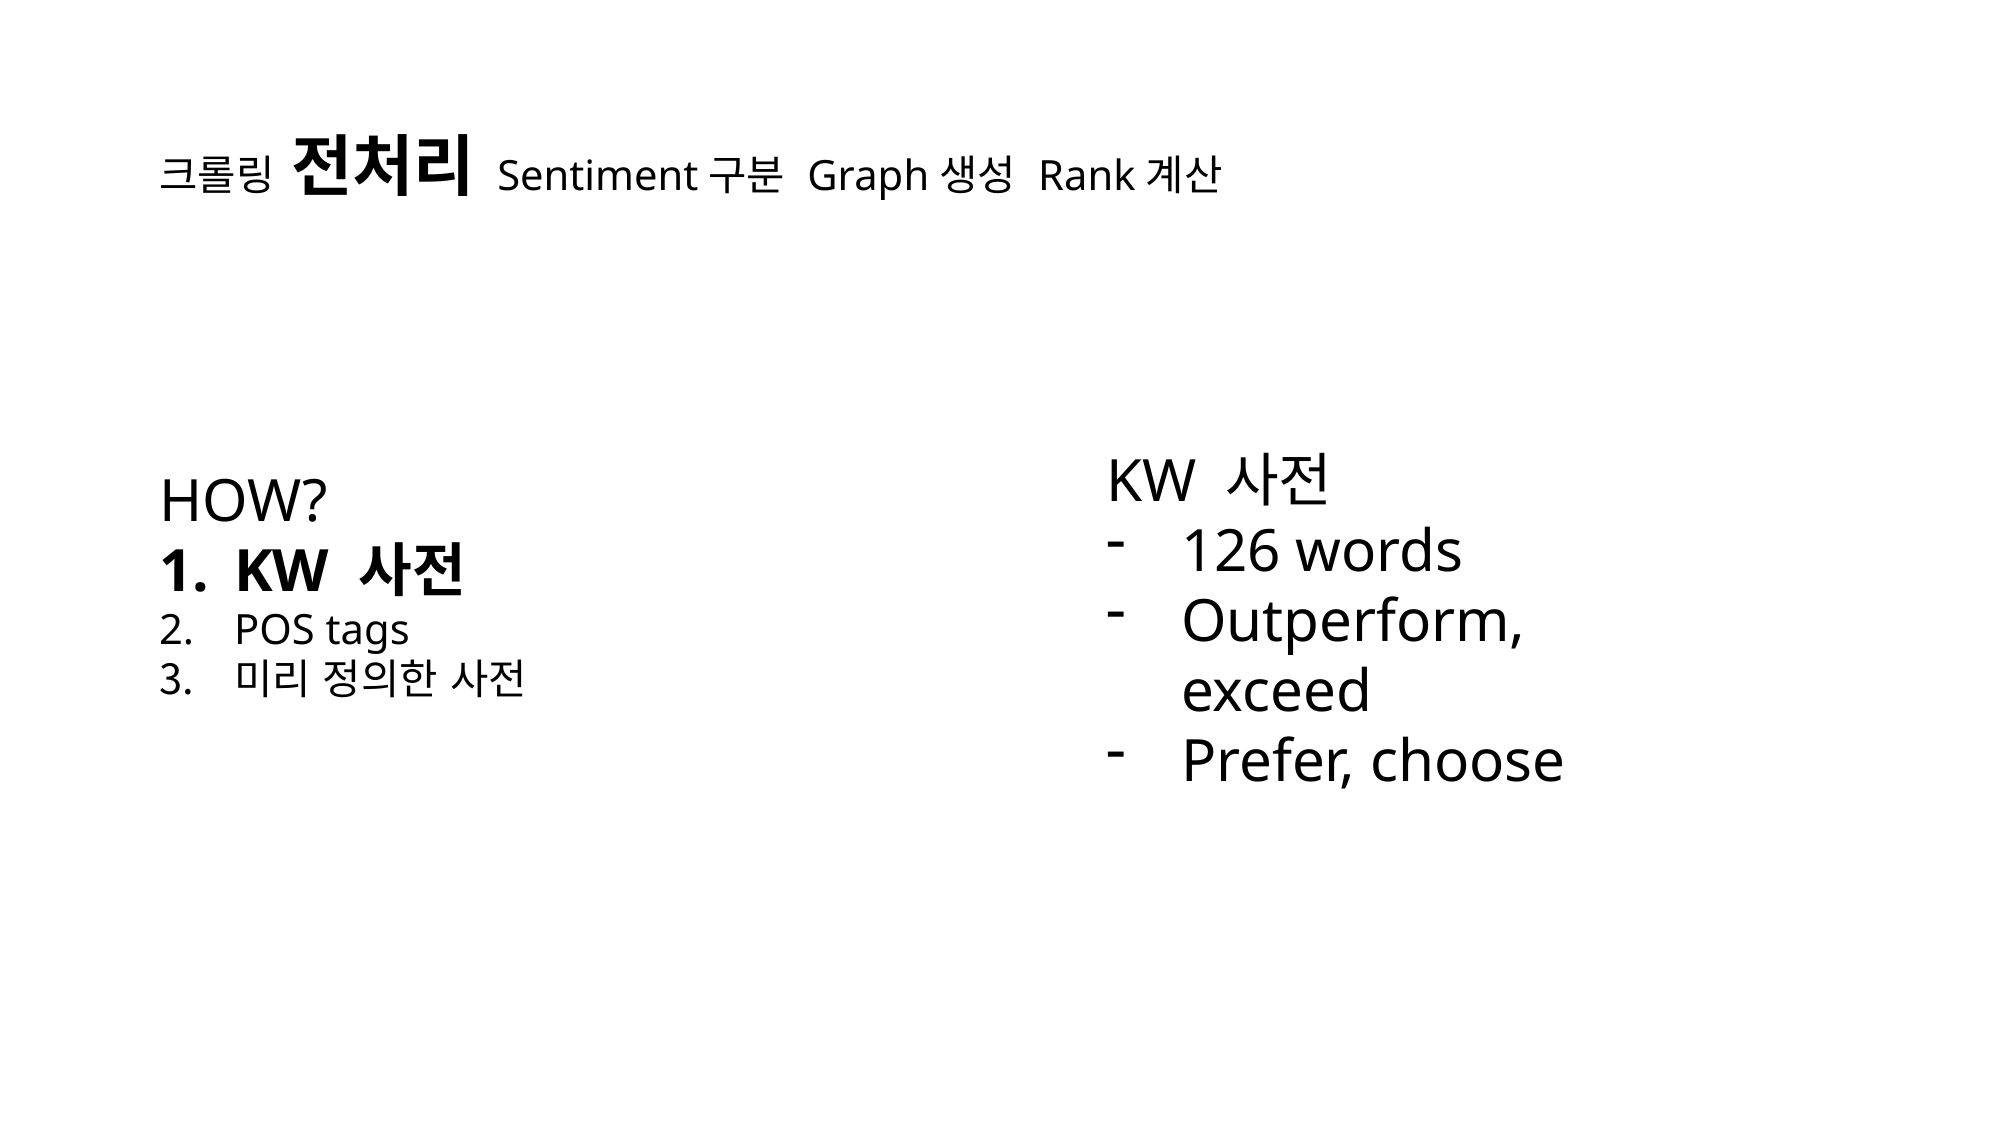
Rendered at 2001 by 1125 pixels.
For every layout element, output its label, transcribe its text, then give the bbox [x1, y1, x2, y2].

text_box 크롤링 전처리 Sentiment구분 Graph생성 Rank계산 [144, 125, 1870, 243]
text_box KW 사전 126 words Outperform, exceed Prefer, choose [1090, 299, 1654, 936]
text_box HOW? KW 사전 POS tags 미리 정의한 사전 [143, 299, 707, 936]
